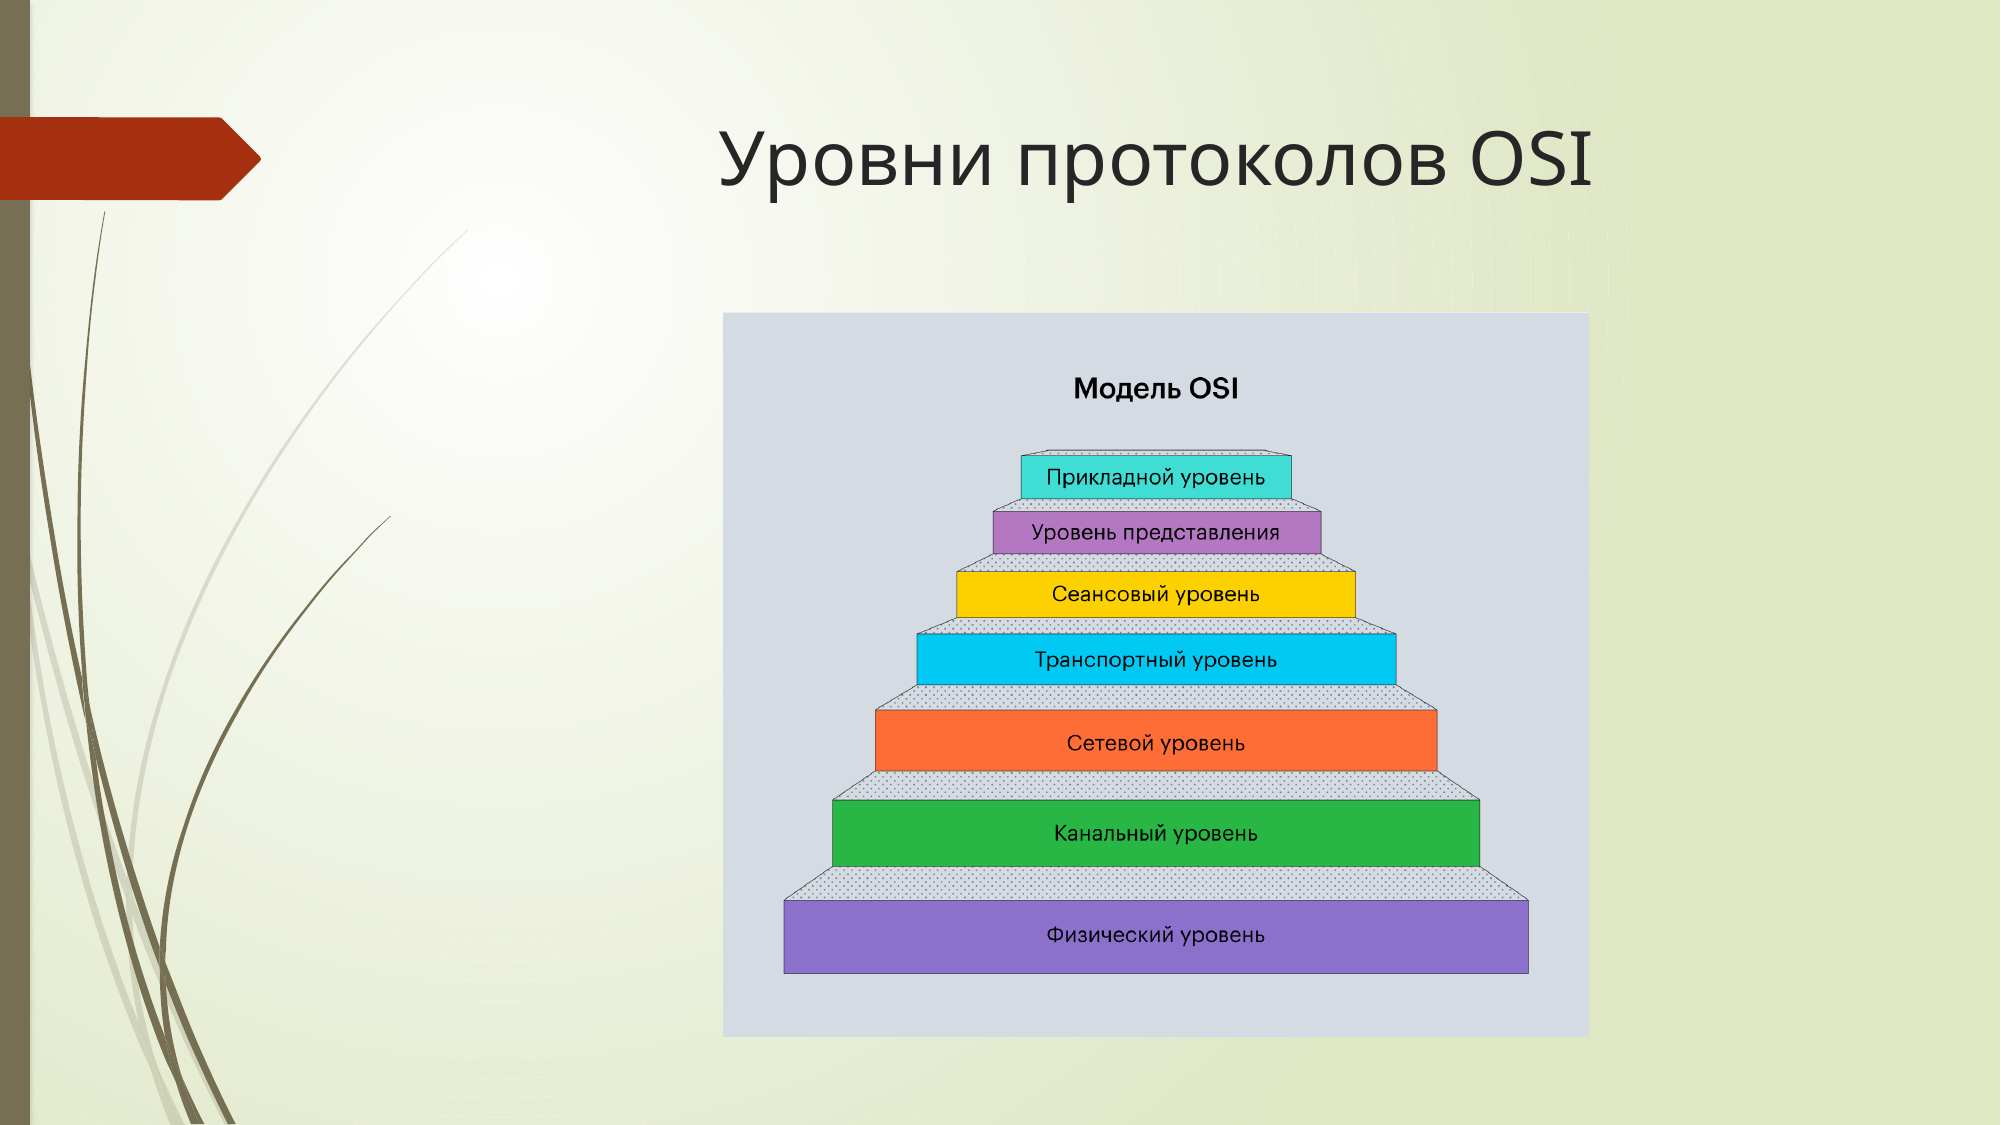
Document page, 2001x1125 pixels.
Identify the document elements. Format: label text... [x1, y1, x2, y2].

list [723, 312, 1590, 1038]
title Уровни протоколов OSI [425, 102, 1888, 313]
